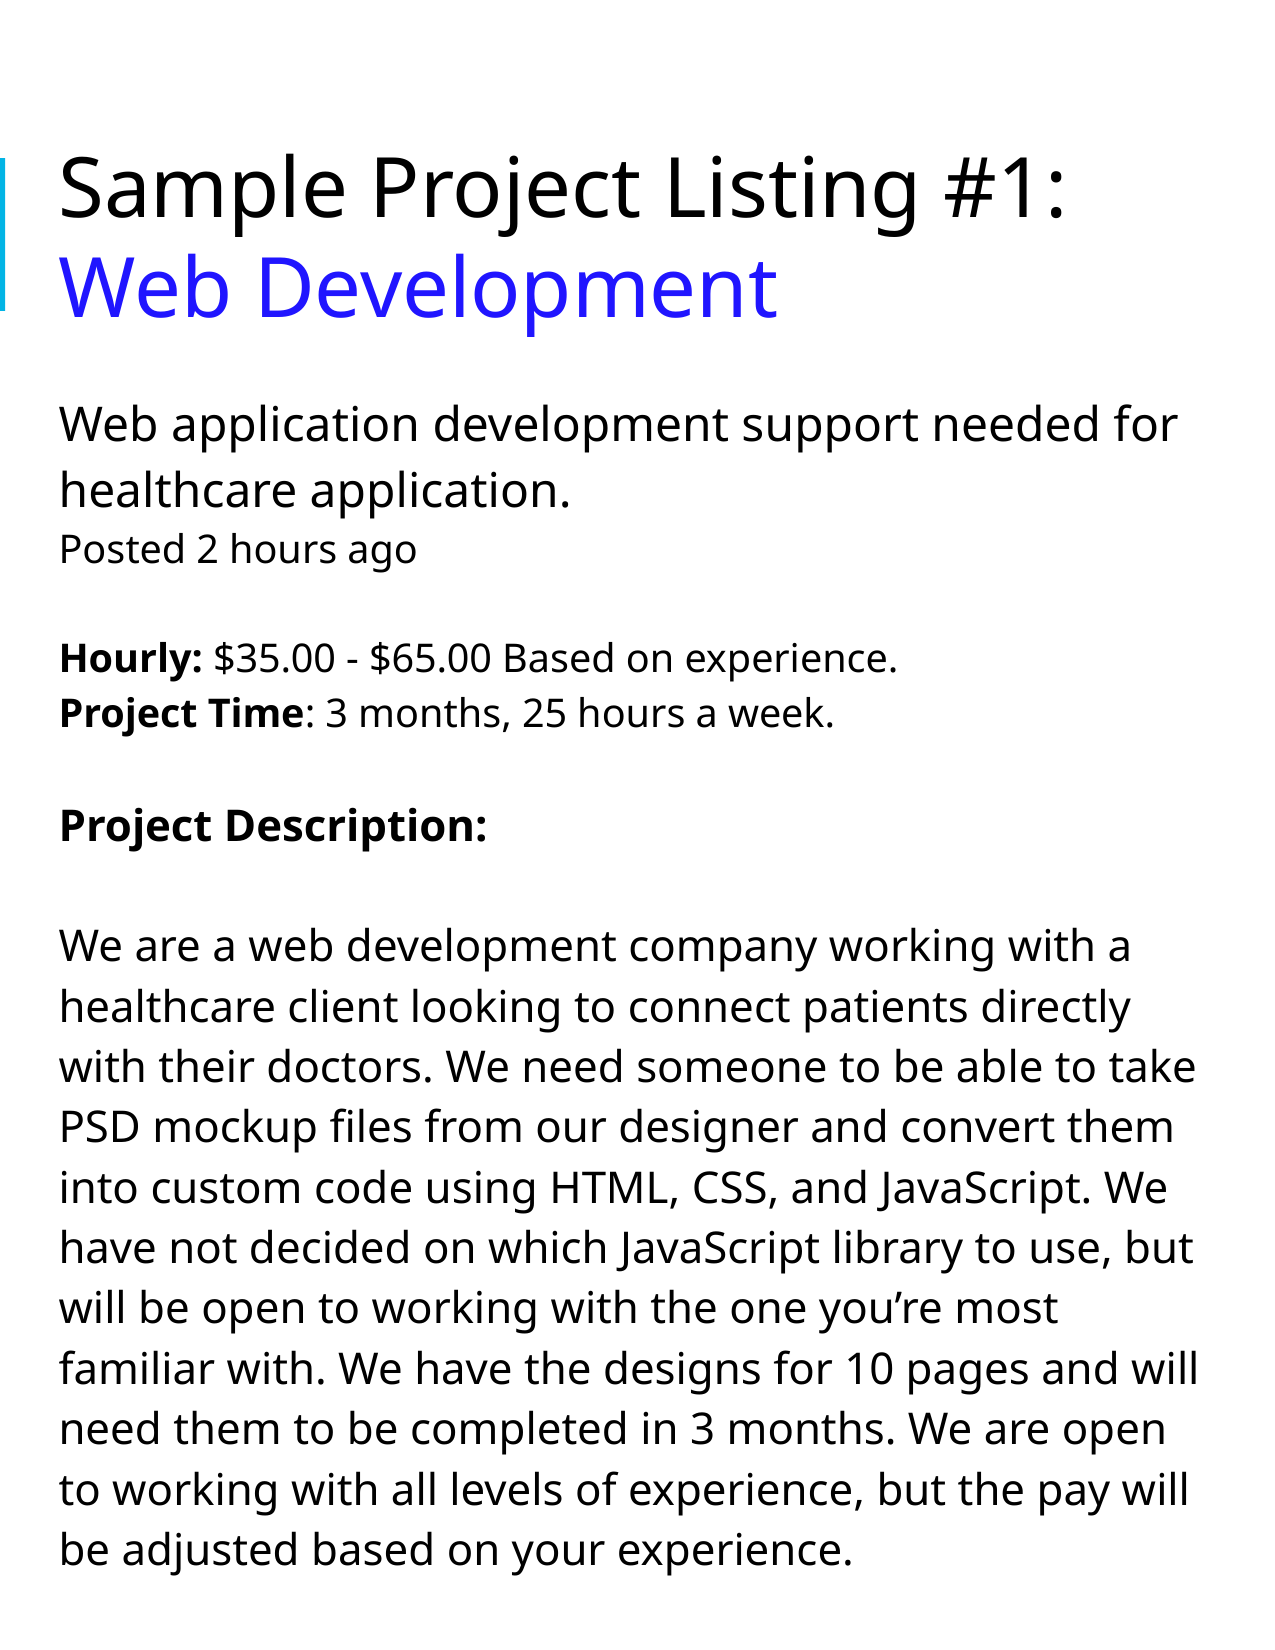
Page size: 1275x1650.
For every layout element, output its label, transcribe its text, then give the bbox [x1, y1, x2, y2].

title Sample Project Listing #1: Web Development [43, 142, 1232, 327]
list Web application development support needed for healthcare application. Posted 2 hours ago Hourly: $35.00 - $65.00 Based on experience. Project Time: 3 months, 25 hours a week. Project Description: We are a web development company working with a healthcare client looking to connect patients directly with their doctors. We need someone to be able to take PSD mockup files from our designer and convert them into custom code using HTML, CSS, and JavaScript. We have not decided on which JavaScript library to use, but will be open to working with the one you’re most familiar with. We have the designs for 10 pages and will need them to be completed in 3 months. We are open to working with all levels of experience, but the pay will be adjusted based on your experience. [43, 369, 1232, 1615]
